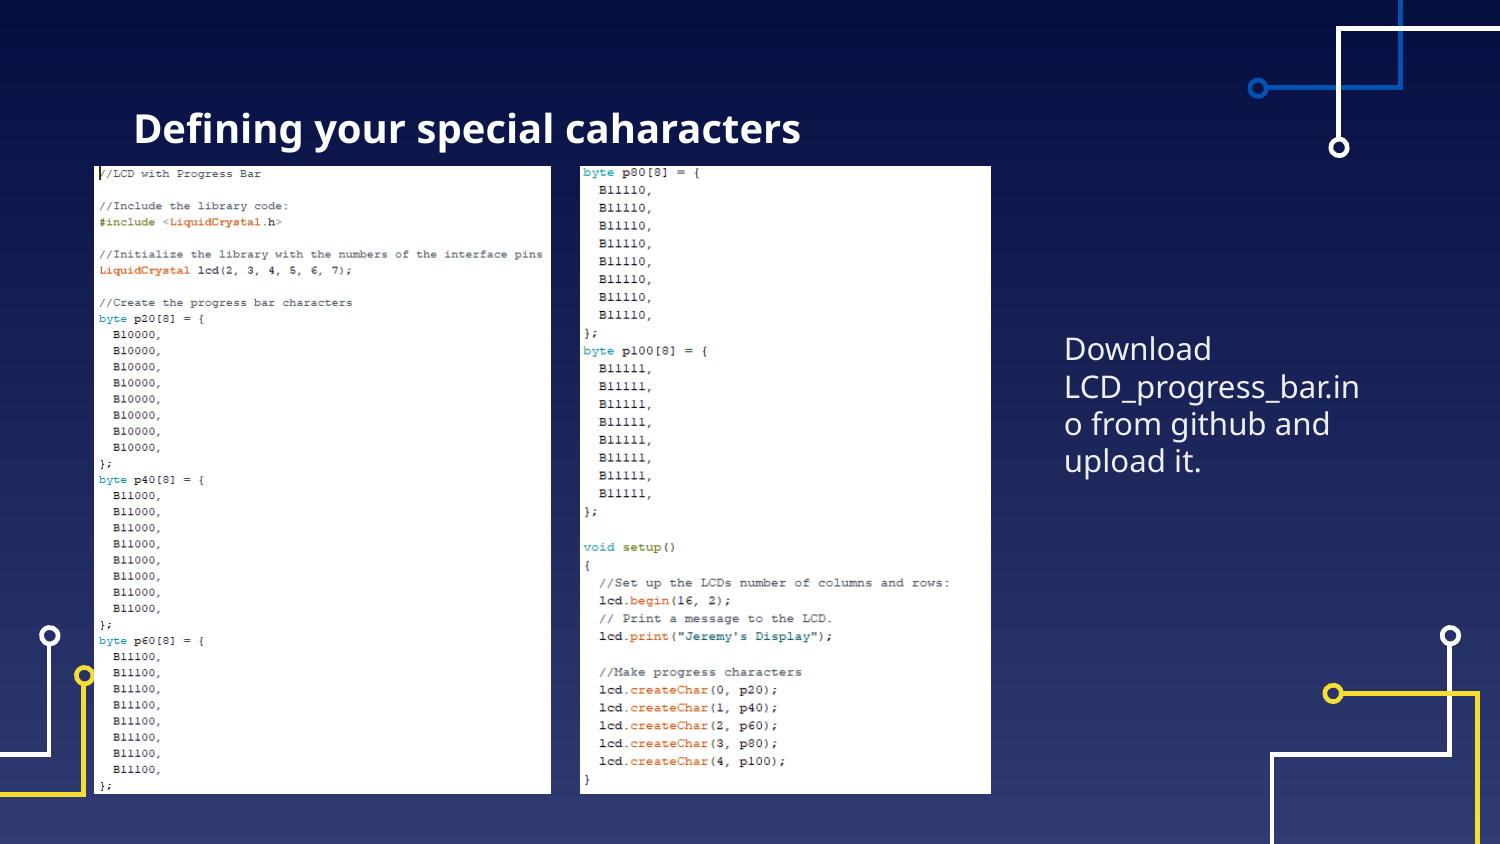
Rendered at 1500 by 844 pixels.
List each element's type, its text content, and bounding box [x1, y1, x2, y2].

picture [94, 166, 551, 794]
picture [580, 166, 991, 794]
list Download LCD_progress_bar.ino from github and upload it. [1048, 194, 1382, 756]
title Defining your special caharacters [118, 88, 1382, 167]
